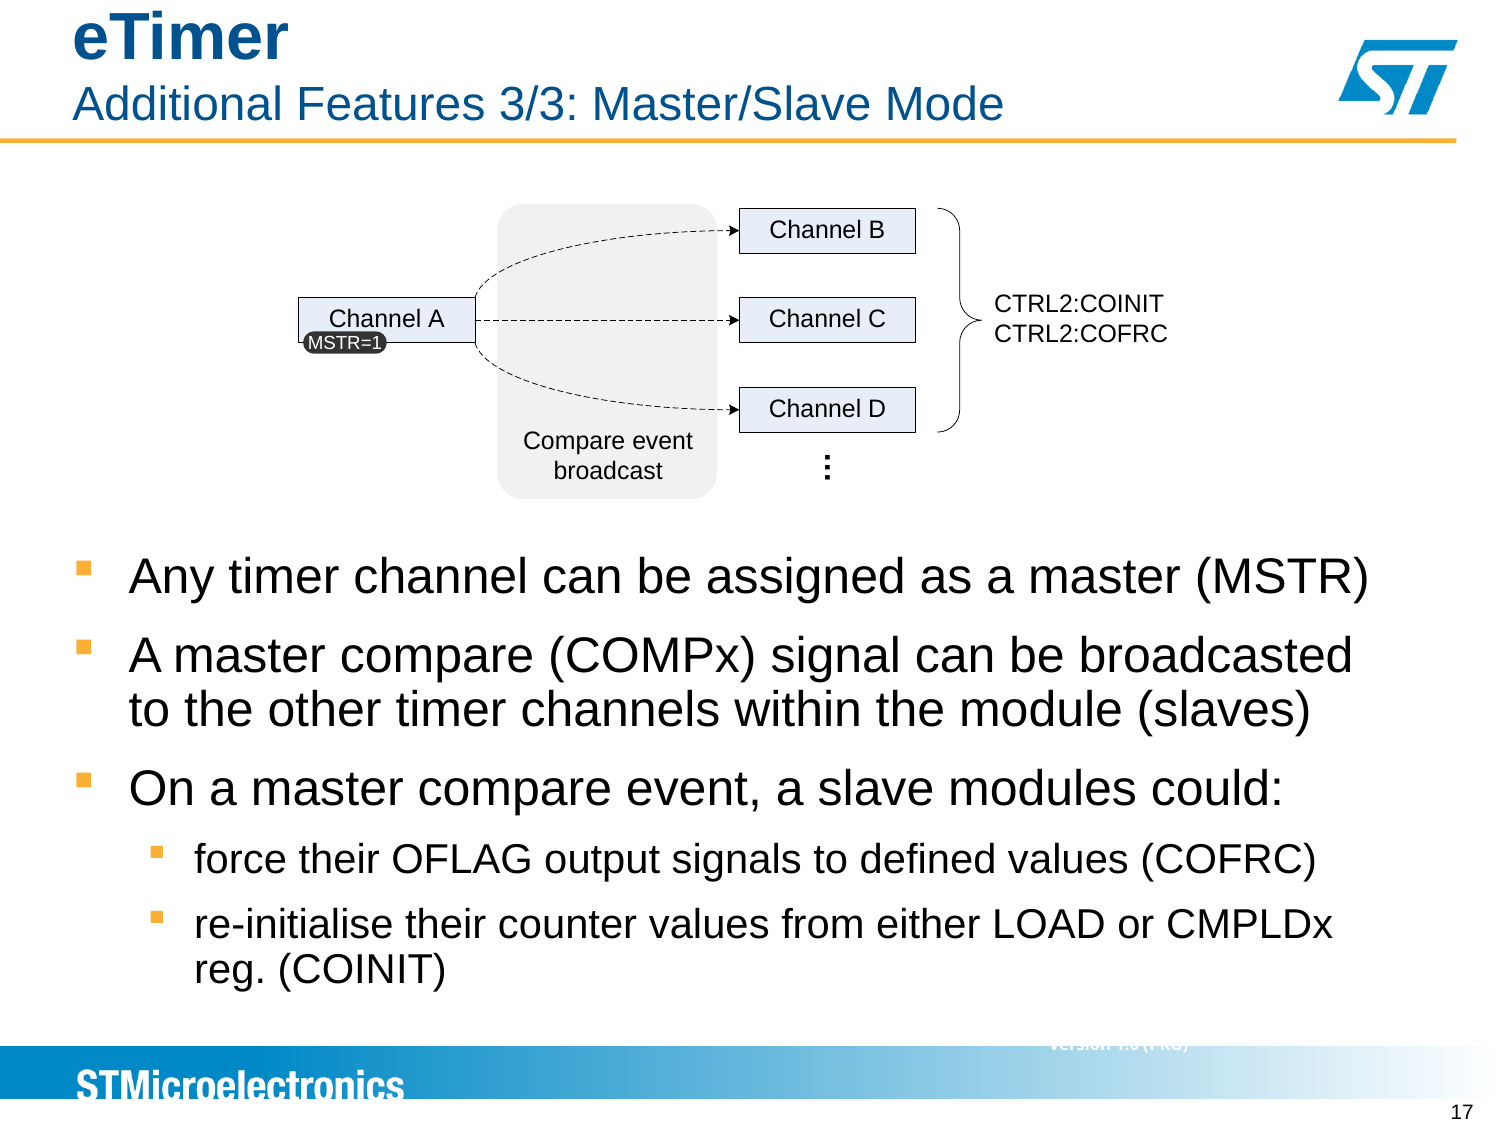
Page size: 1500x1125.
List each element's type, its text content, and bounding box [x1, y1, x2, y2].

list Any timer channel can be assigned as a master (MSTR) A master compare (COMPx) signal can be broadcasted to the other timer channels within the module (slaves) On a master compare event, a slave modules could: force their OFLAG output signals to defined values (COFRC) re-initialise their counter values from either LOAD or CMPLDx reg. (COINIT) [57, 542, 1421, 1001]
title eTimer Additional Features 3/3: Master/Slave Mode [57, 24, 1351, 138]
slide_number 17 [1413, 1086, 1489, 1125]
picture [0, 1046, 1500, 1101]
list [294, 199, 1173, 504]
picture [1351, 37, 1462, 117]
